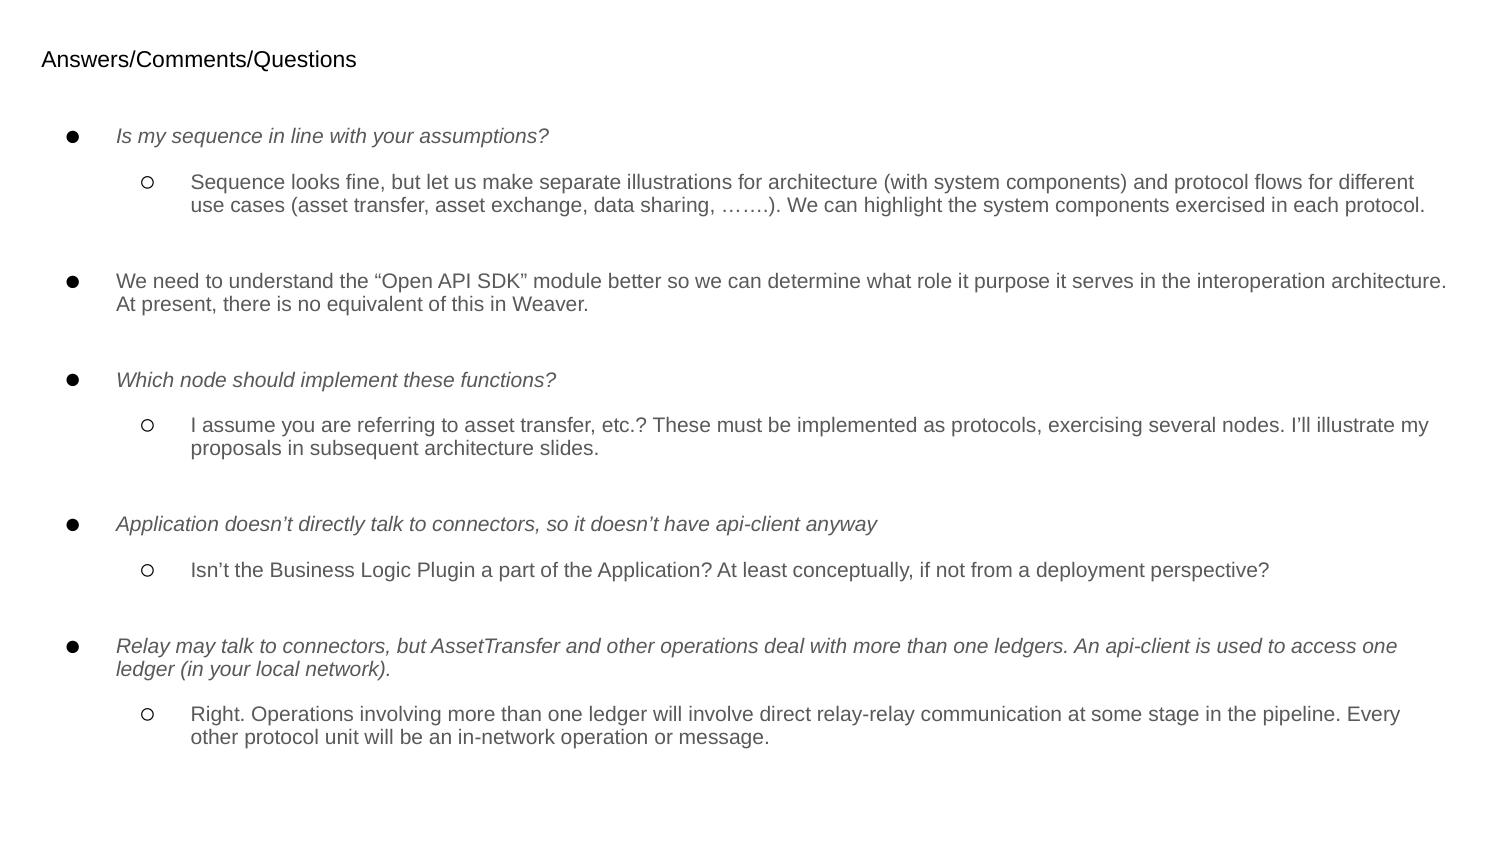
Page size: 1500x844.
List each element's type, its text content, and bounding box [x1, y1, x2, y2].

list Is my sequence in line with your assumptions? Sequence looks fine, but let us make separate illustrations for architecture (with system components) and protocol flows for different use cases (asset transfer, asset exchange, data sharing, …….). We can highlight the system components exercised in each protocol. We need to understand the “Open API SDK” module better so we can determine what role it purpose it serves in the interoperation architecture. At present, there is no equivalent of this in Weaver. Which node should implement these functions? I assume you are referring to asset transfer, etc.? These must be implemented as protocols, exercising several nodes. I’ll illustrate my proposals in subsequent architecture slides. Application doesn’t directly talk to connectors, so it doesn’t have api-client anyway Isn’t the Business Logic Plugin a part of the Application? At least conceptually, if not from a deployment perspective? Relay may talk to connectors, but AssetTransfer and other operations deal with more than one ledgers. An api-client is used to access one ledger (in your local network). Right. Operations involving more than one ledger will involve direct relay-relay communication at some stage in the pipeline. Every other protocol unit will be an in-network operation or message. [30, 120, 1468, 764]
title Answers/Comments/Questions [30, 16, 1468, 104]
